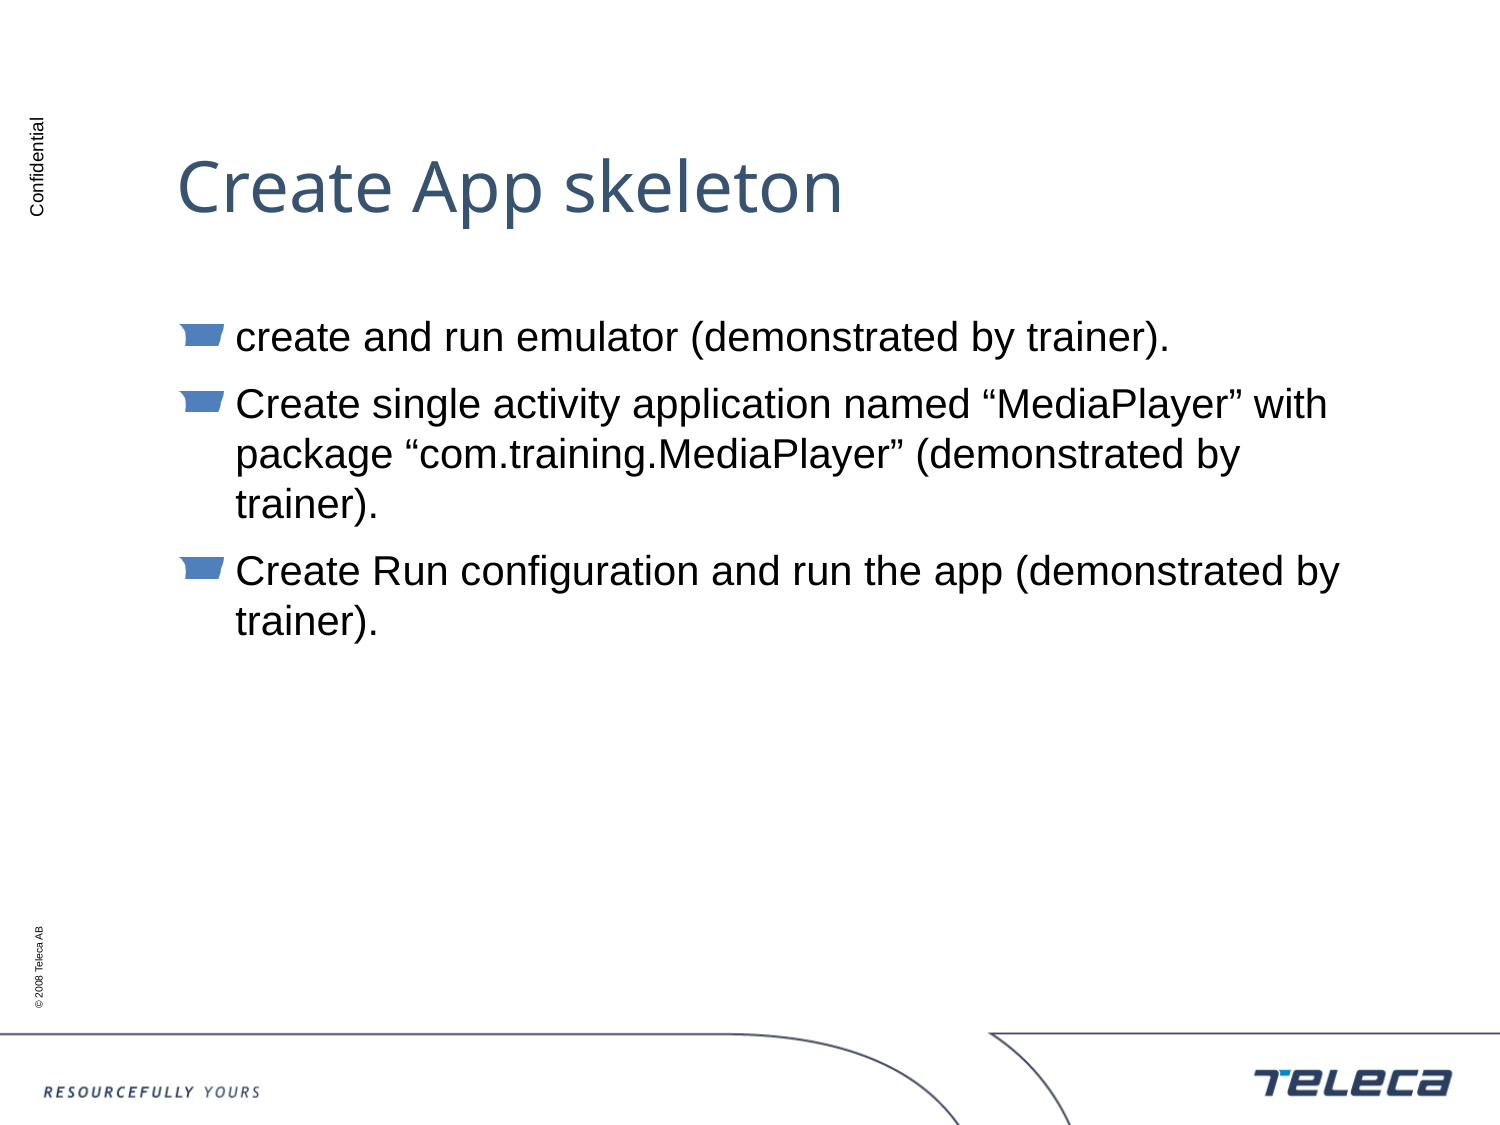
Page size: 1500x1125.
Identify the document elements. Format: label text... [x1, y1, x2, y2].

picture [0, 1015, 1500, 1125]
title Create App skeleton [161, 47, 1407, 236]
picture [179, 391, 224, 412]
picture [179, 557, 224, 579]
picture [179, 324, 224, 346]
list create and run emulator (demonstrated by trainer). Create single activity application named “MediaPlayer” with package “com.training.MediaPlayer” (demonstrated by trainer). Create Run configuration and run the app (demonstrated by trainer). [163, 302, 1410, 984]
